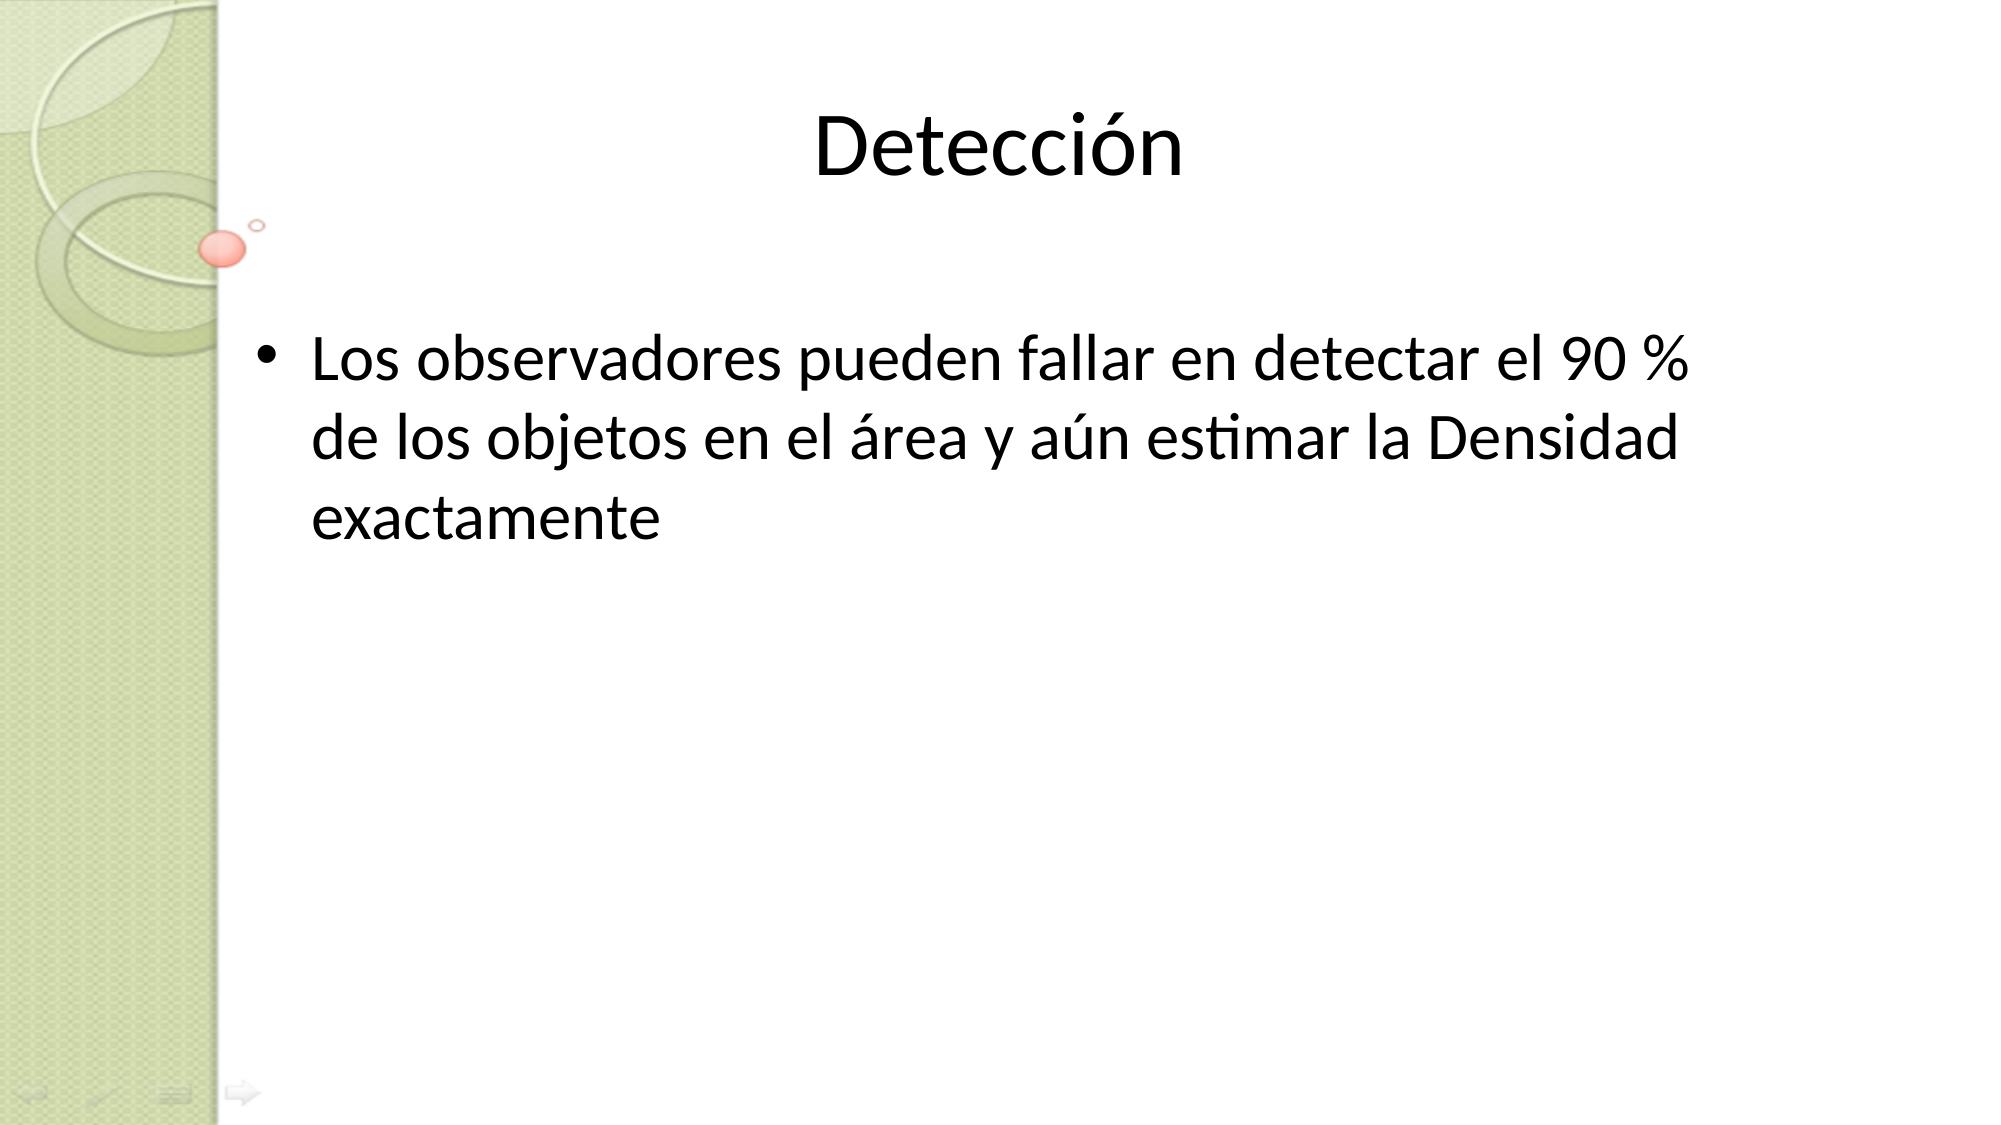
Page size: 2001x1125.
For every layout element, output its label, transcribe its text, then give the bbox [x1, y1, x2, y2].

list Los observadores pueden fallar en detectar el 90 % de los objetos en el área y aún estimar la Densidad exactamente [240, 305, 1760, 911]
title Detección [99, 45, 1900, 233]
picture [0, 0, 2001, 1125]
